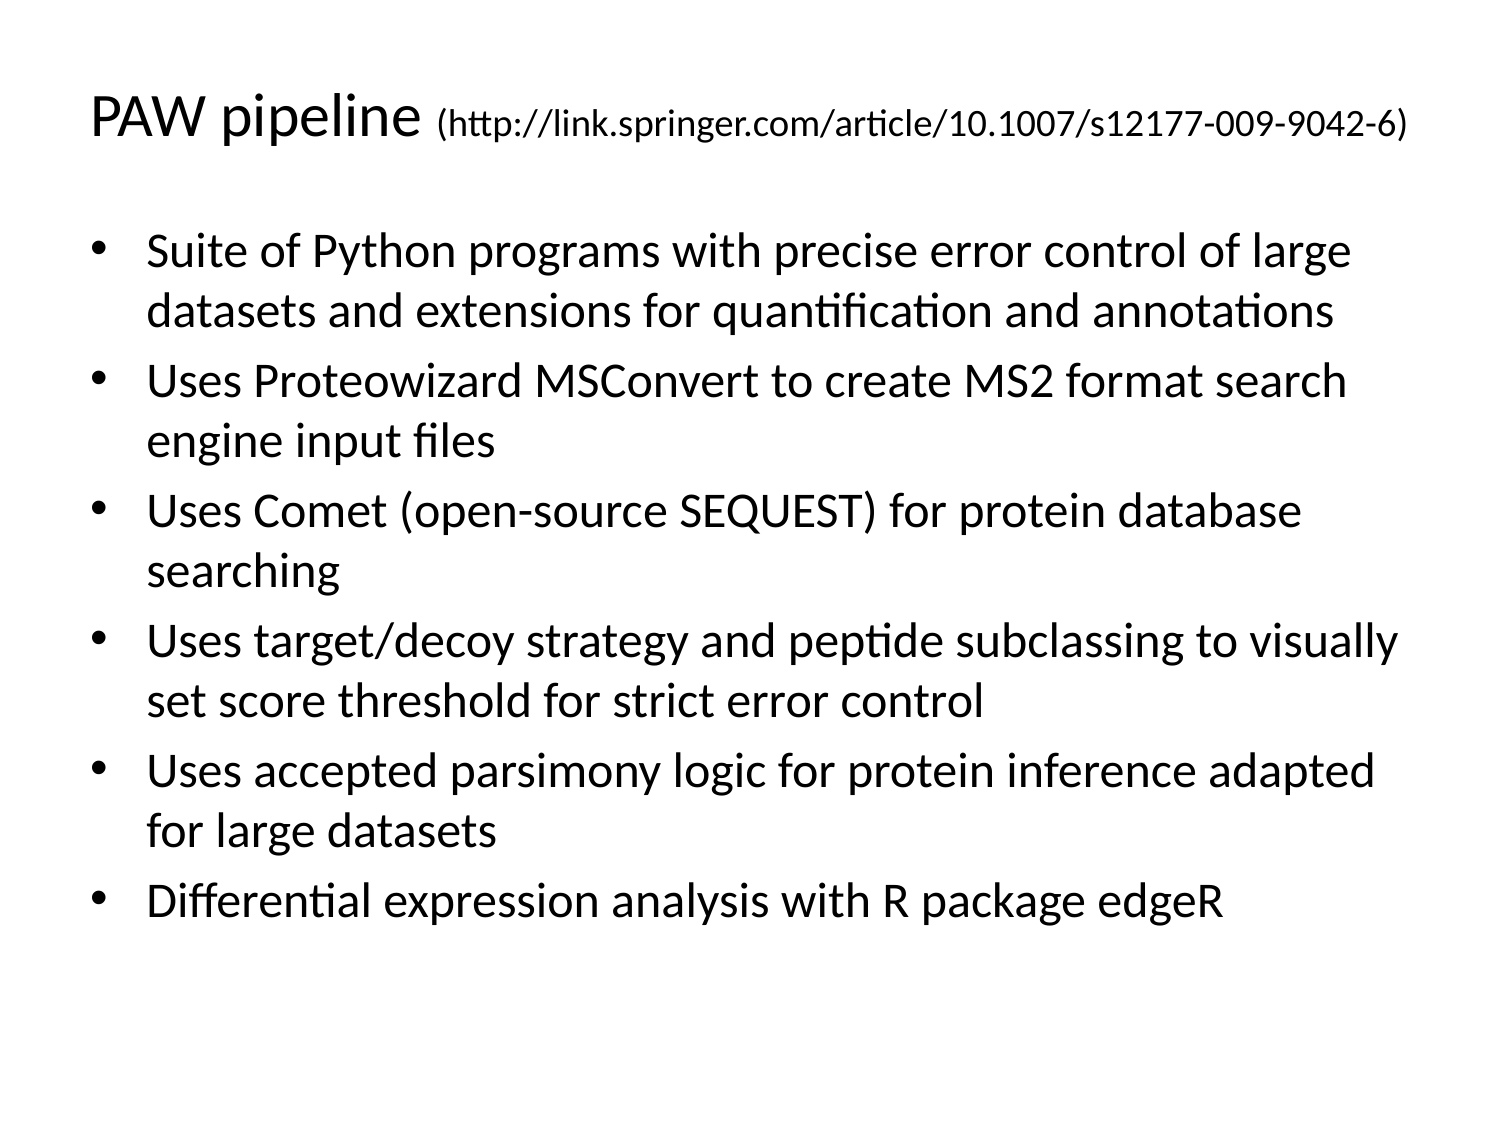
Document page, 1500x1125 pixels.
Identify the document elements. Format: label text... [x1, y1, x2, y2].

title PAW pipeline (http://link.springer.com/article/10.1007/s12177-009-9042-6) [75, 45, 1425, 179]
list Suite of Python programs with precise error control of large datasets and extensions for quantification and annotations Uses Proteowizard MSConvert to create MS2 format search engine input files Uses Comet (open-source SEQUEST) for protein database searching Uses target/decoy strategy and peptide subclassing to visually set score threshold for strict error control Uses accepted parsimony logic for protein inference adapted for large datasets Differential expression analysis with R package edgeR [75, 209, 1425, 1058]
